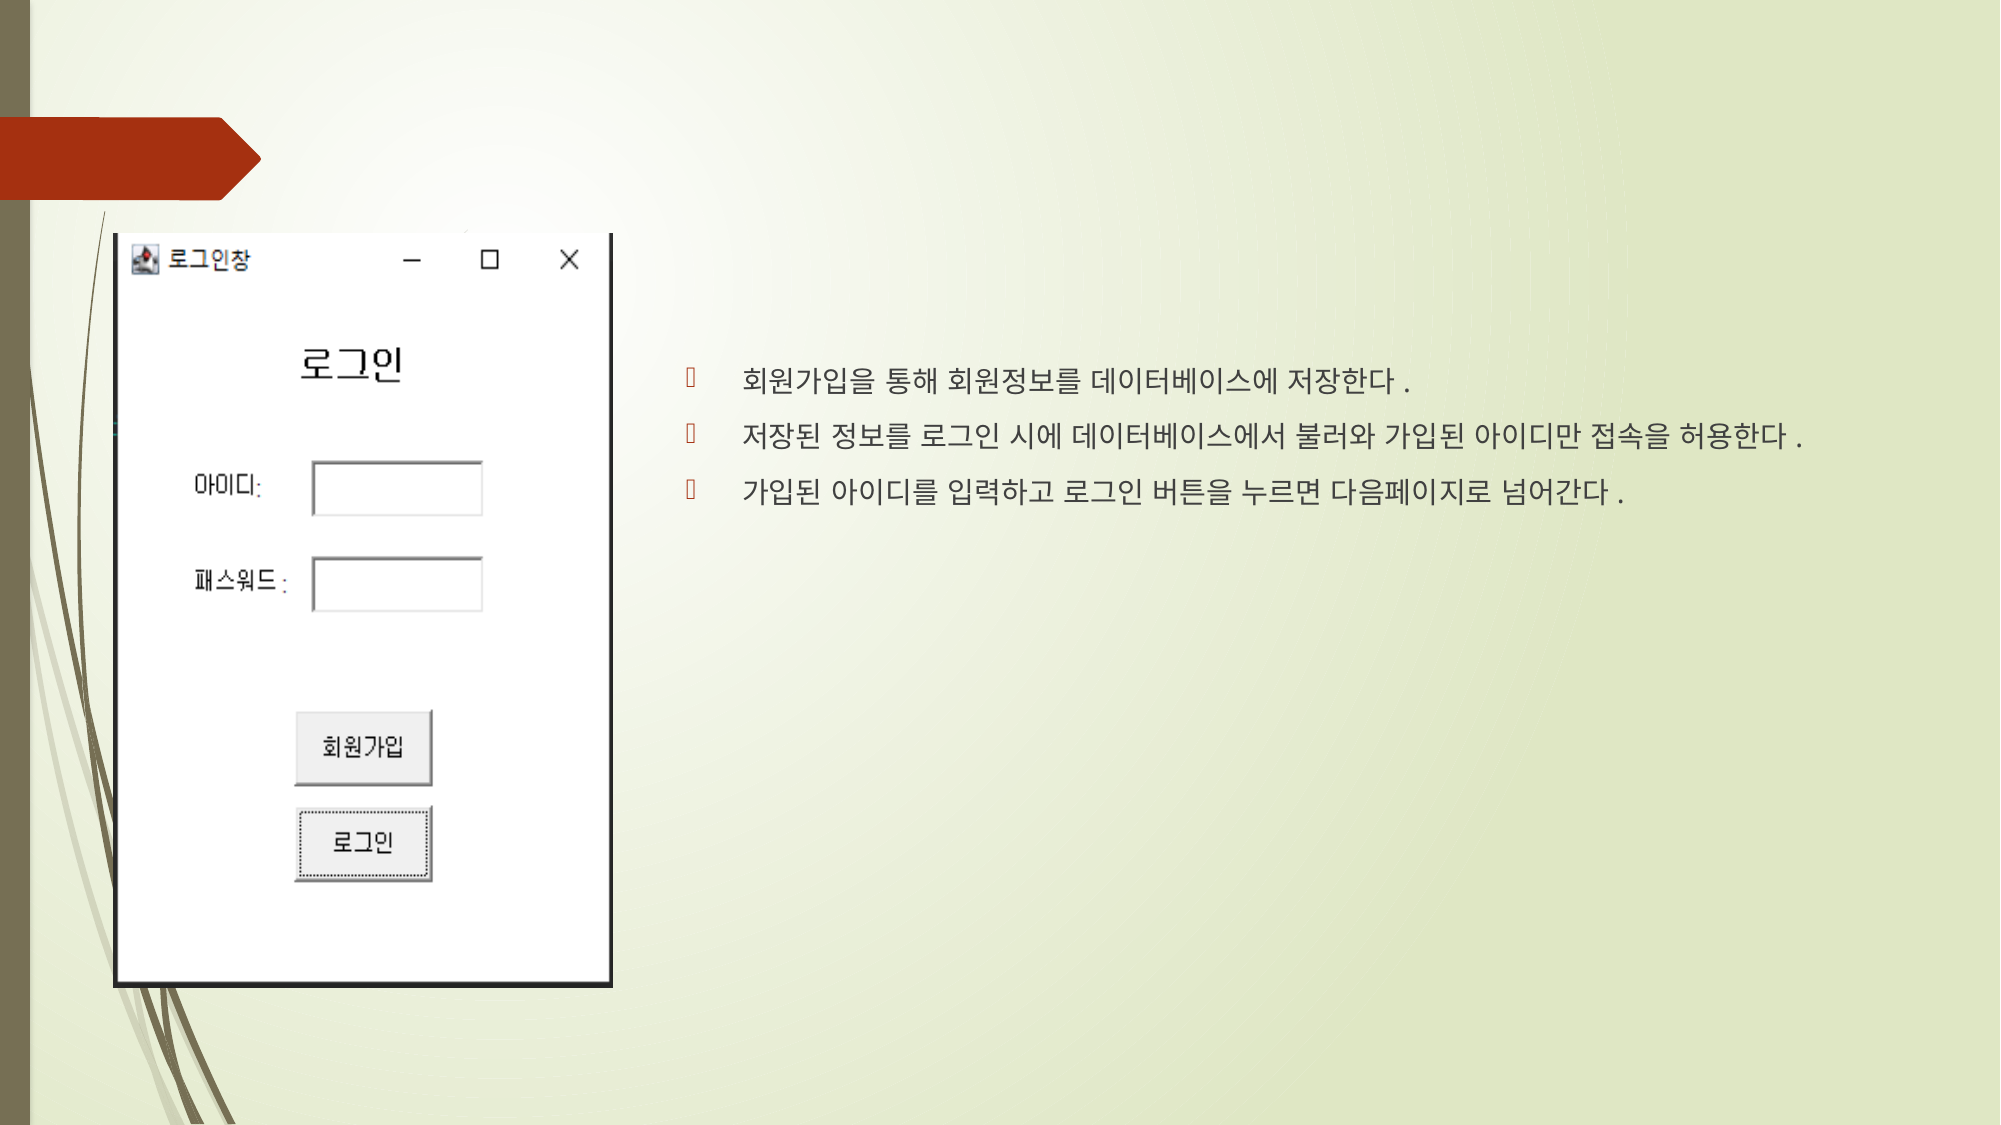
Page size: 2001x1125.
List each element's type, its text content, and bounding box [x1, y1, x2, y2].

text_box 회원가입을 통해 회원정보를 데이터베이스에 저장한다. 저장된 정보를 로그인 시에 데이터베이스에서 불러와 가입된 아이디만 접속을 허용한다. 가입된 아이디를 입력하고 로그인 버튼을 누르면 다음페이지로 넘어간다. [670, 355, 1819, 975]
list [113, 232, 613, 989]
